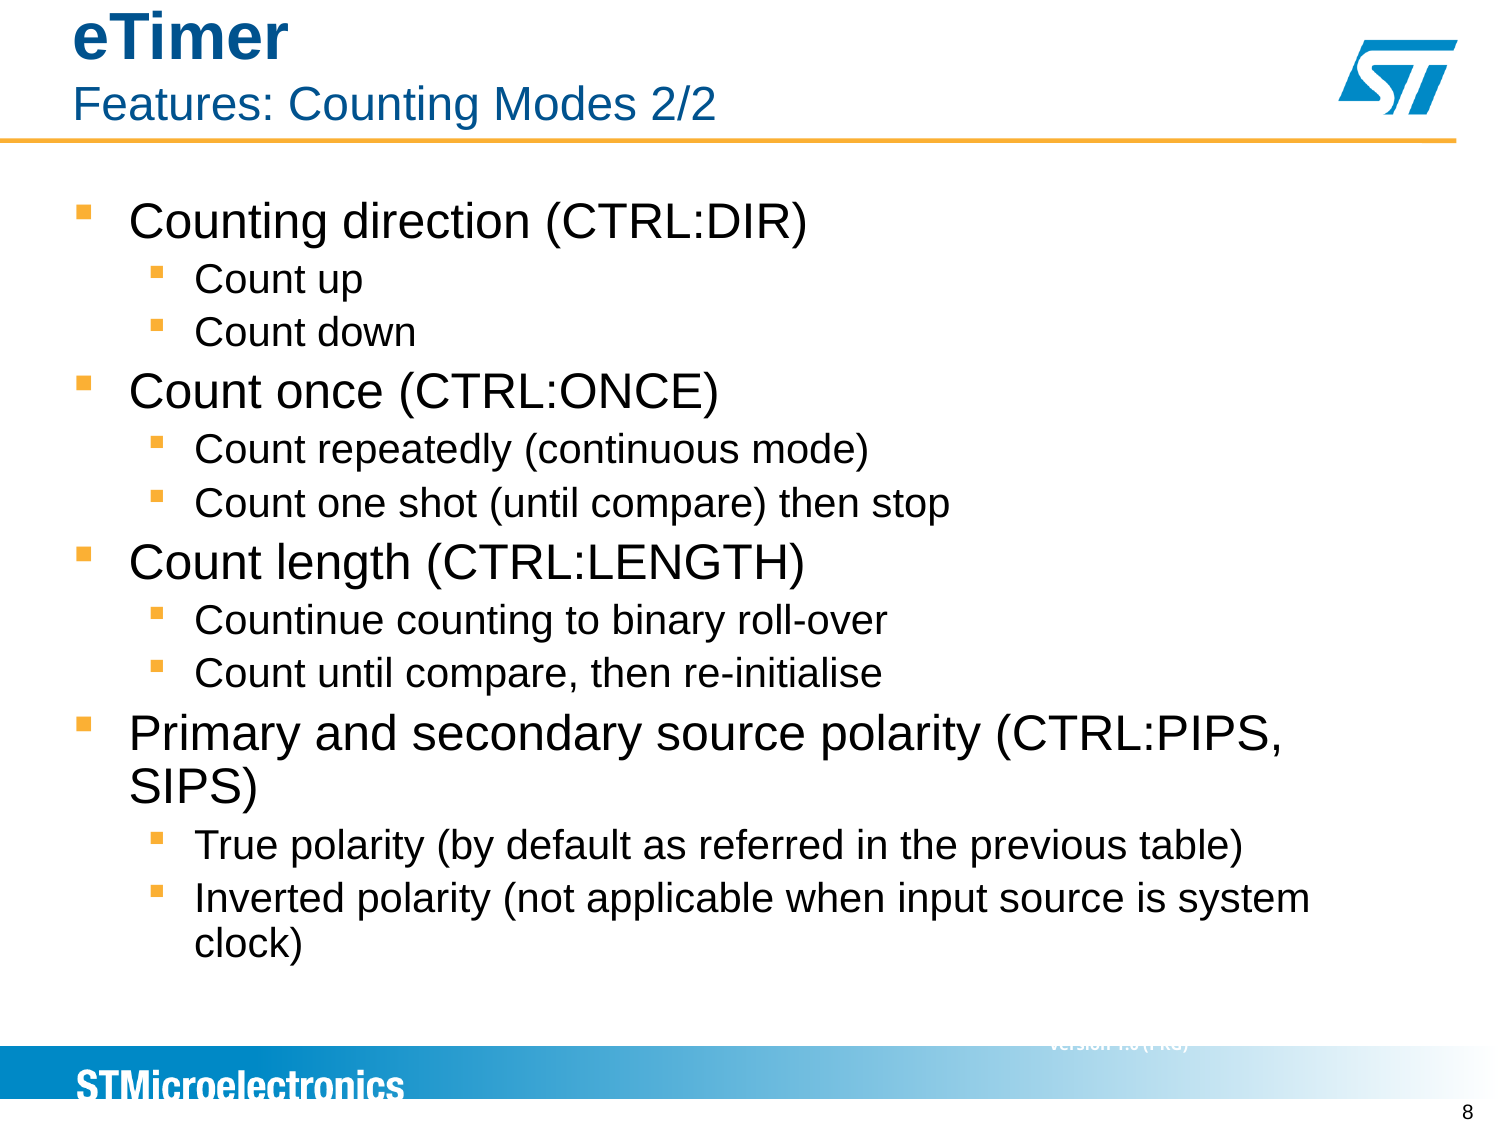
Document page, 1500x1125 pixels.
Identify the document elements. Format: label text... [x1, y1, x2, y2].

title eTimer Features: Counting Modes 2/2 [57, 24, 1283, 138]
slide_number 8 [1413, 1086, 1489, 1125]
list Counting direction (CTRL:DIR) Count up Count down Count once (CTRL:ONCE) Count repeatedly (continuous mode) Count one shot (until compare) then stop Count length (CTRL:LENGTH) Countinue counting to binary roll-over Count until compare, then re-initialise Primary and secondary source polarity (CTRL:PIPS, SIPS) True polarity (by default as referred in the previous table) Inverted polarity (not applicable when input source is system clock) [57, 187, 1421, 1001]
picture [0, 1046, 1500, 1101]
picture [1328, 37, 1462, 117]
